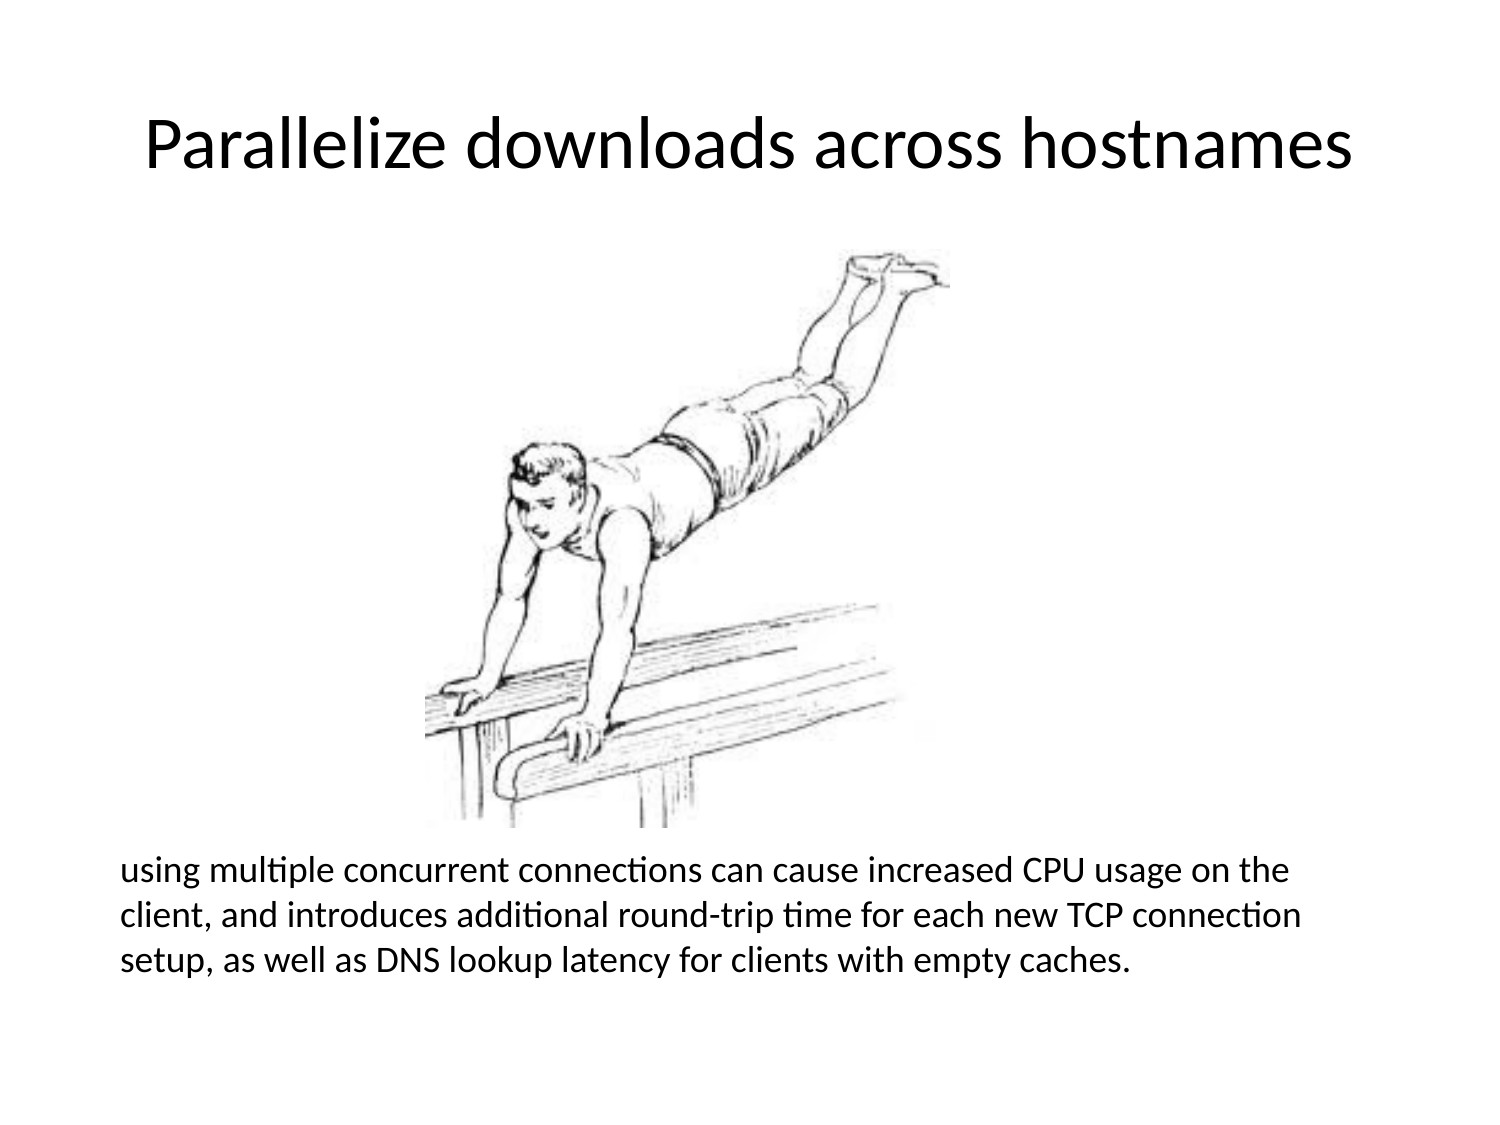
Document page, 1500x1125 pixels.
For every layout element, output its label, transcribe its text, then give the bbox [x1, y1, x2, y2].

picture [424, 249, 951, 828]
text_box using multiple concurrent connections can cause increased CPU usage on the client, and introduces additional round-trip time for each new TCP connection setup, as well as DNS lookup latency for clients with empty caches. [112, 837, 1388, 988]
title Parallelize downloads across hostnames [74, 44, 1426, 234]
